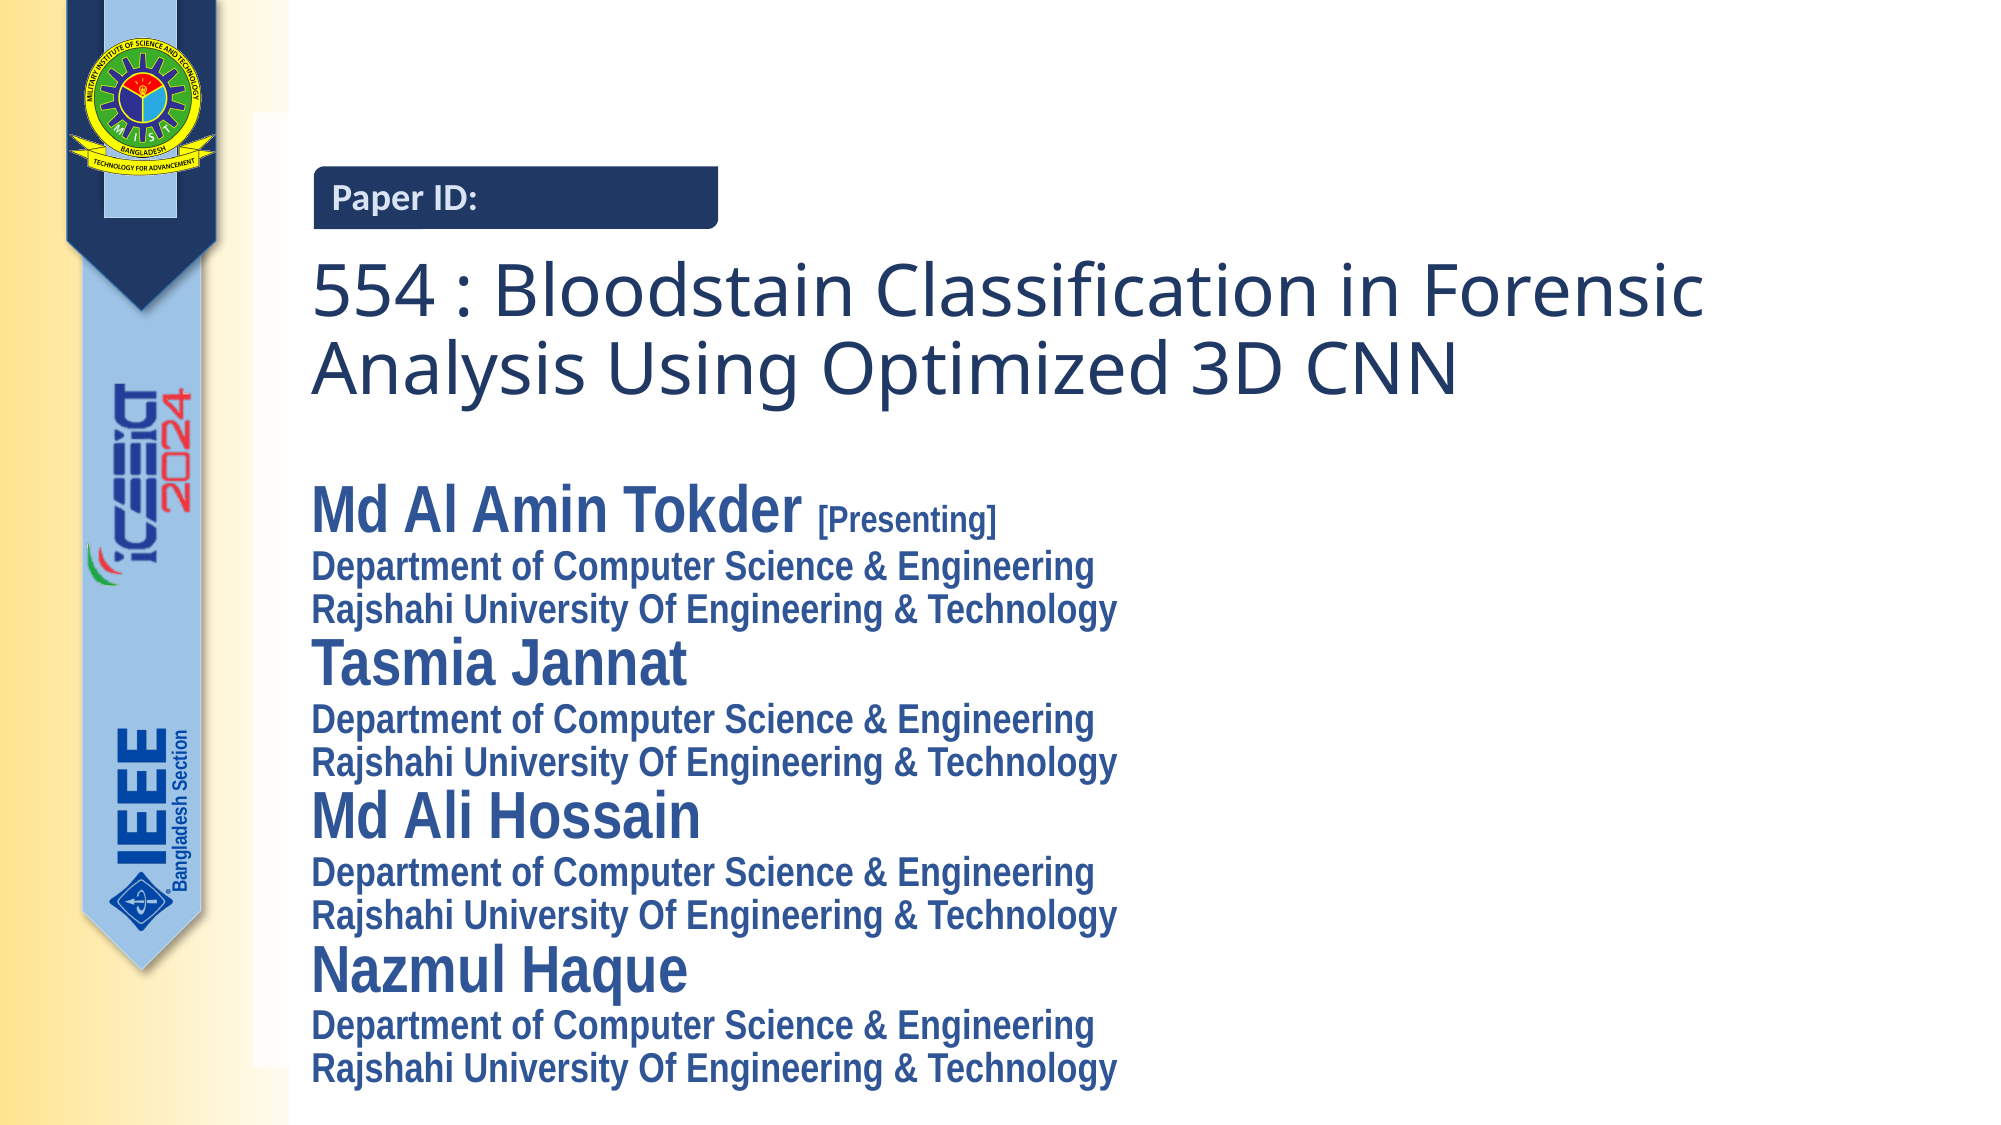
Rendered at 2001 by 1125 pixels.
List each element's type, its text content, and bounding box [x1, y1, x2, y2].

picture [85, 384, 193, 586]
picture [110, 729, 173, 931]
title 554 : Bloodstain Classification in Forensic Analysis Using Optimized 3D CNN [296, 166, 2000, 420]
subtitle Md Al Amin Tokder [Presenting] Department of Computer Science & Engineering Rajshahi University Of Engineering & Technology Tasmia Jannat Department of Computer Science & Engineering Rajshahi University Of Engineering & Technology Md Ali Hossain Department of Computer Science & Engineering Rajshahi University Of Engineering & Technology Nazmul Haque Department of Computer Science & Engineering Rajshahi University Of Engineering & Technology [296, 470, 1939, 1125]
picture [67, 35, 216, 178]
